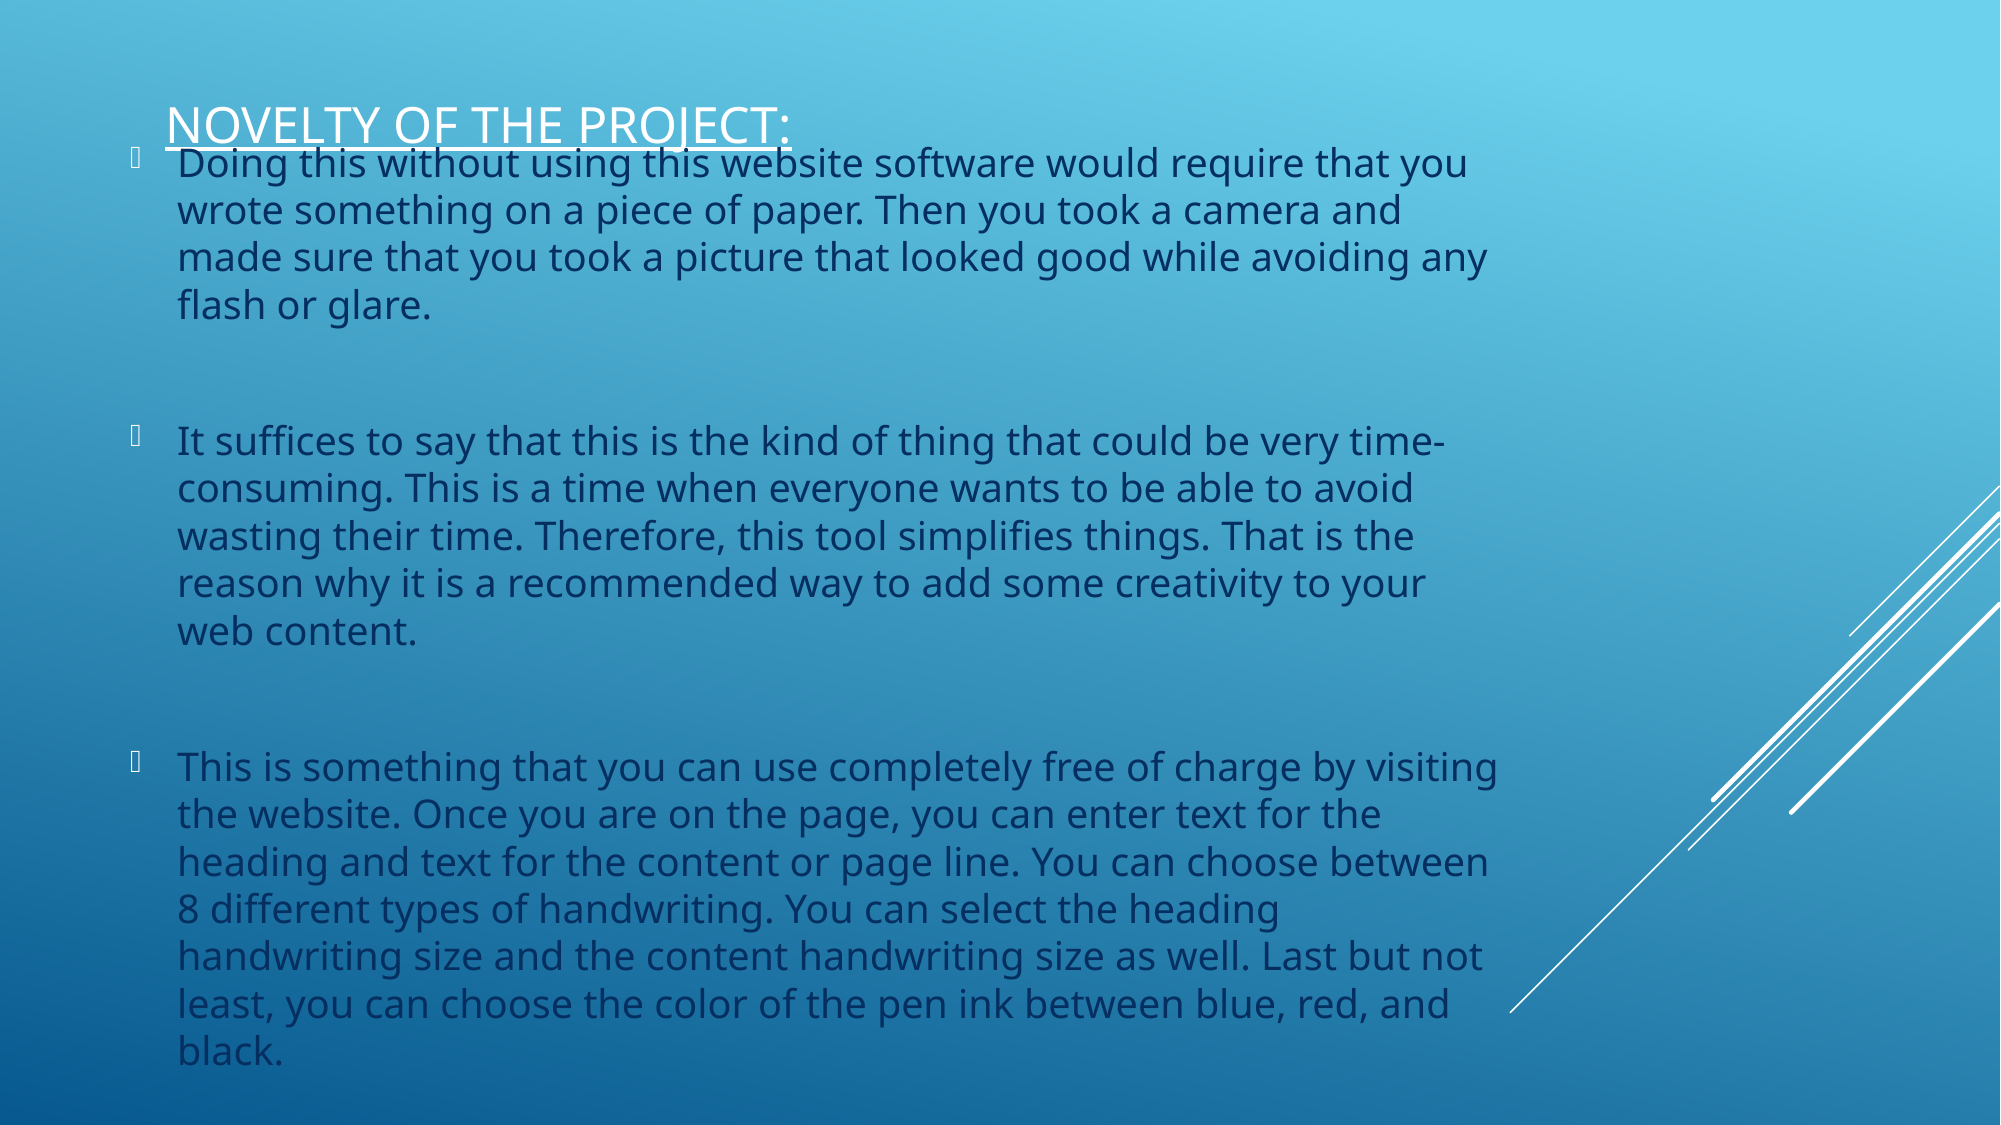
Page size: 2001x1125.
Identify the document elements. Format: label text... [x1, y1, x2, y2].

list Doing this without using this website software would require that you wrote something on a piece of paper. Then you took a camera and made sure that you took a picture that looked good while avoiding any flash or glare. It suffices to say that this is the kind of thing that could be very time-consuming. This is a time when everyone wants to be able to avoid wasting their time. Therefore, this tool simplifies things. That is the reason why it is a recommended way to add some creativity to your web content. This is something that you can use completely free of charge by visiting the website. Once you are on the page, you can enter text for the heading and text for the content or page line. You can choose between 8 different types of handwriting. You can select the heading handwriting size and the content handwriting size as well. Last but not least, you can choose the color of the pen ink between blue, red, and black. [115, 309, 1516, 903]
title NOVELTY OF THE PROJECT: [150, 0, 1551, 248]
